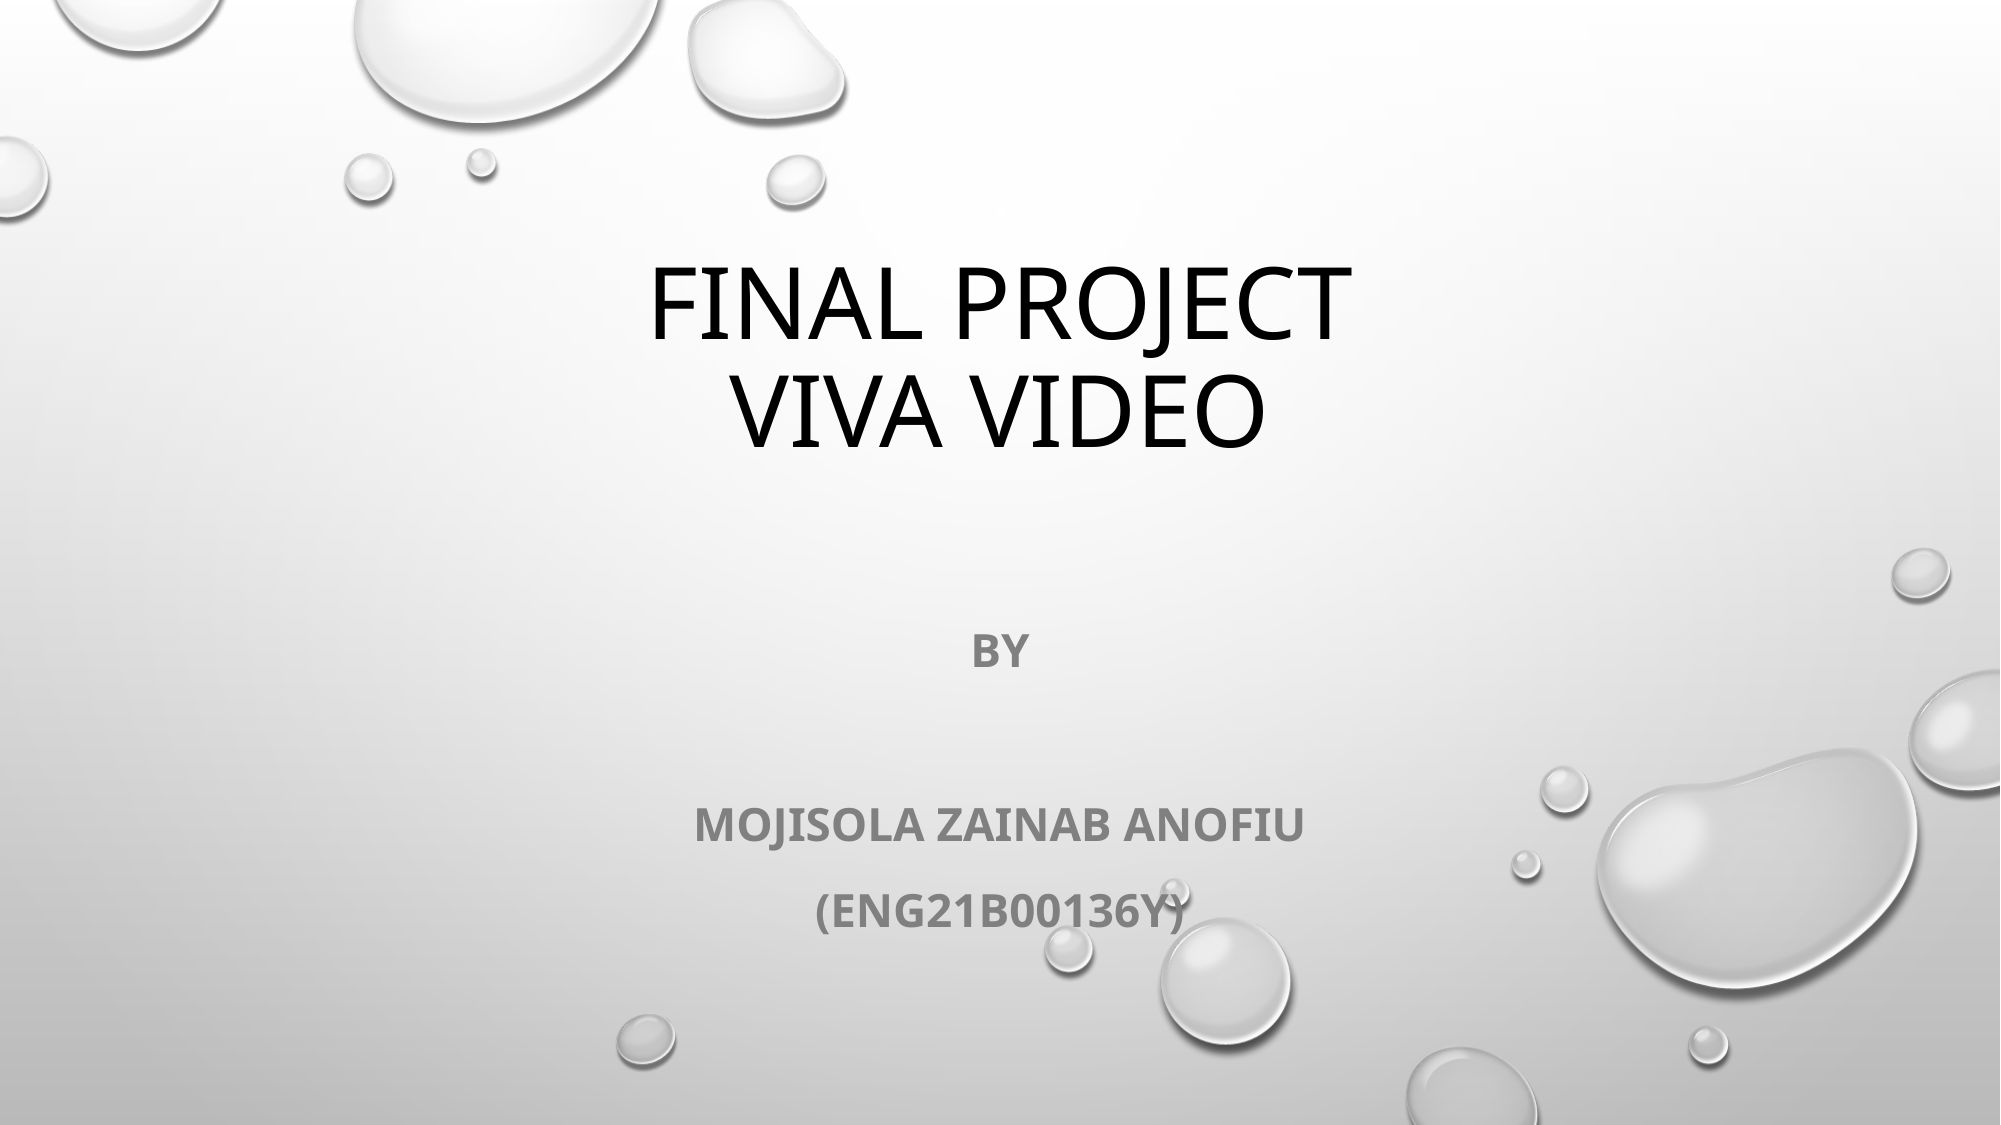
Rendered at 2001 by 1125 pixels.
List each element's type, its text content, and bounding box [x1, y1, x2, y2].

subtitle BY MOJISOLA ZAINAB ANOFIU (ENG21B00136Y) [249, 440, 1750, 998]
picture [0, 0, 2000, 1125]
title FINAL PROJECT VIVA VIDEO [249, 90, 1750, 440]
